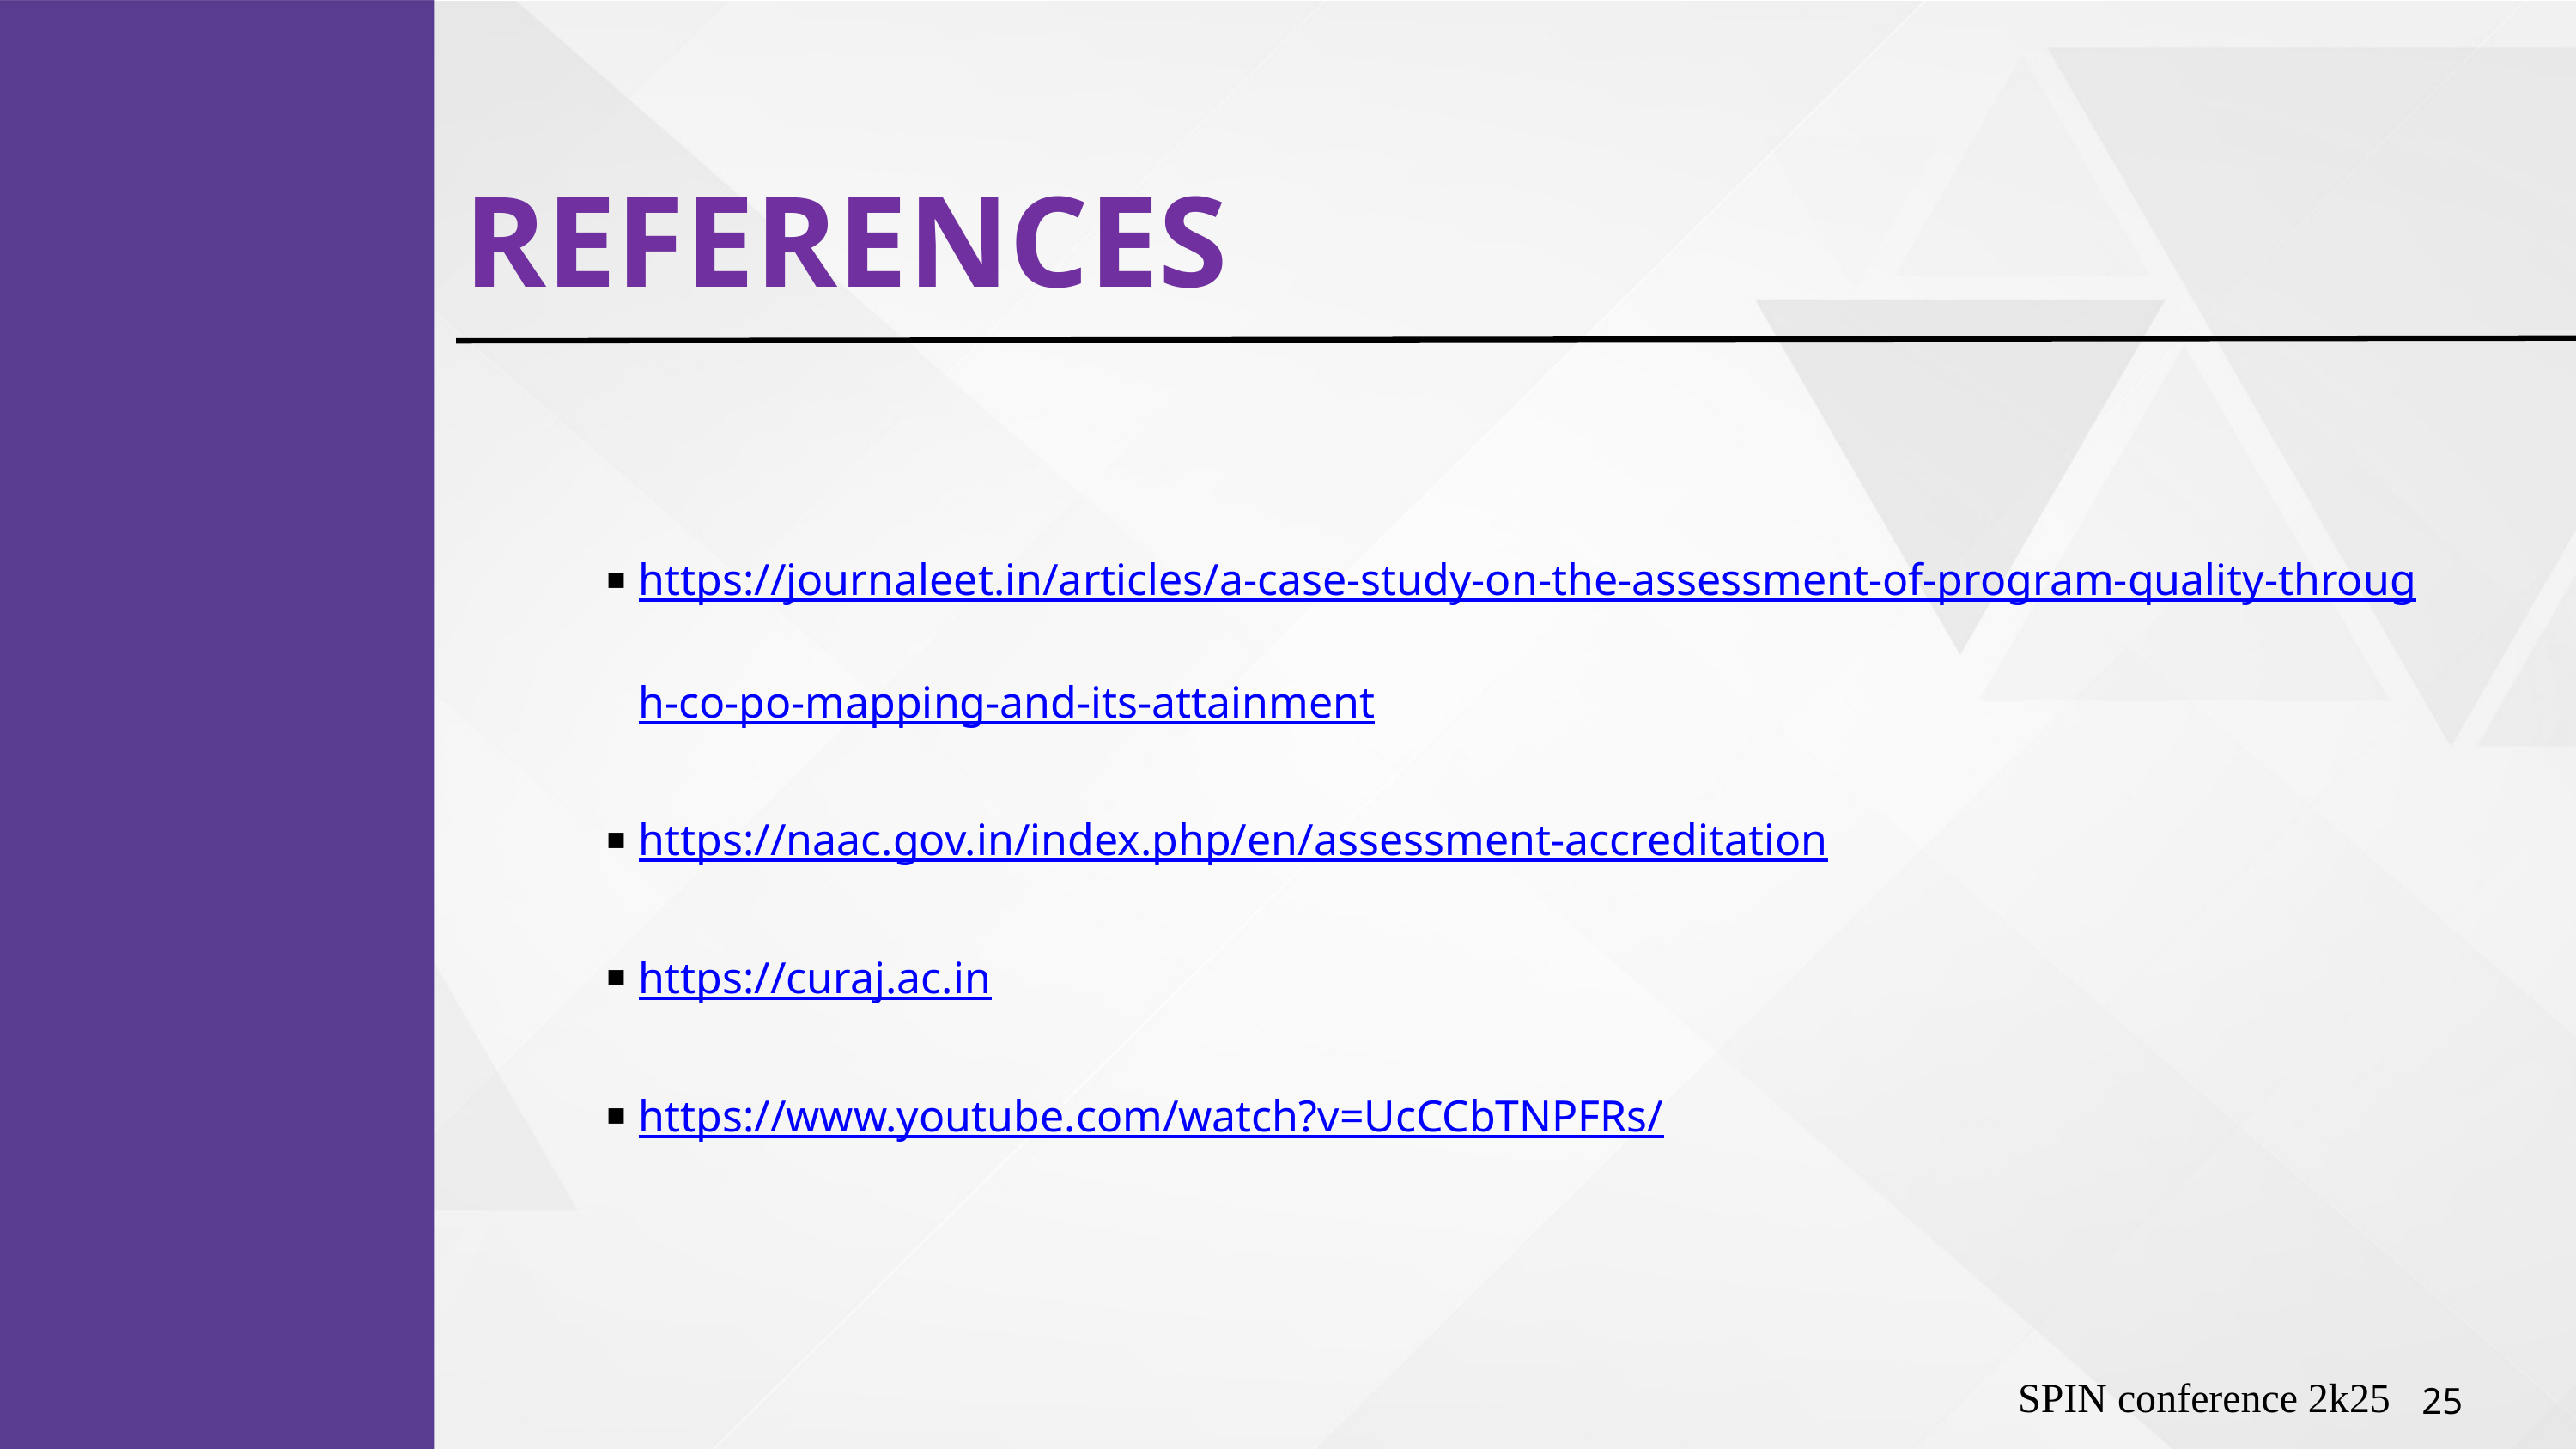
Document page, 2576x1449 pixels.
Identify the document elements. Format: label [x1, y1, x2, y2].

text_box [463, 161, 2470, 312]
text_box [3, 1, 2576, 1449]
text_box [507, 510, 2425, 1449]
text_box [455, 335, 2576, 344]
